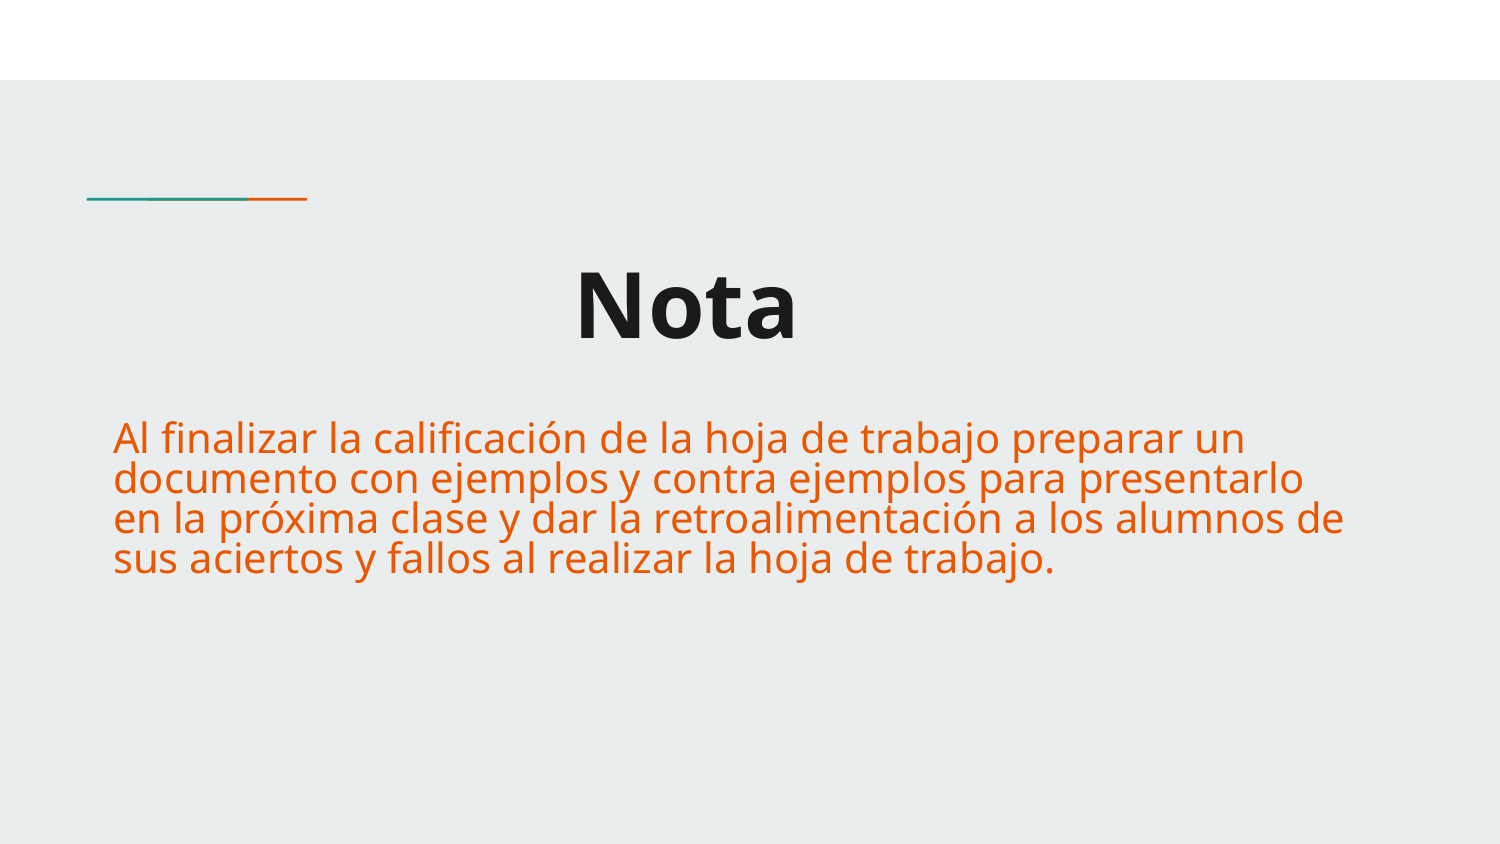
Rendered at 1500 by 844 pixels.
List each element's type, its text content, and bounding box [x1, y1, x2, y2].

title Nota [415, 214, 959, 390]
subtitle Al finalizar la calificación de la hoja de trabajo preparar un documento con ejemplos y contra ejemplos para presentarlo en la próxima clase y dar la retroalimentación a los alumnos de sus aciertos y fallos al realizar la hoja de trabajo. [98, 406, 1373, 654]
